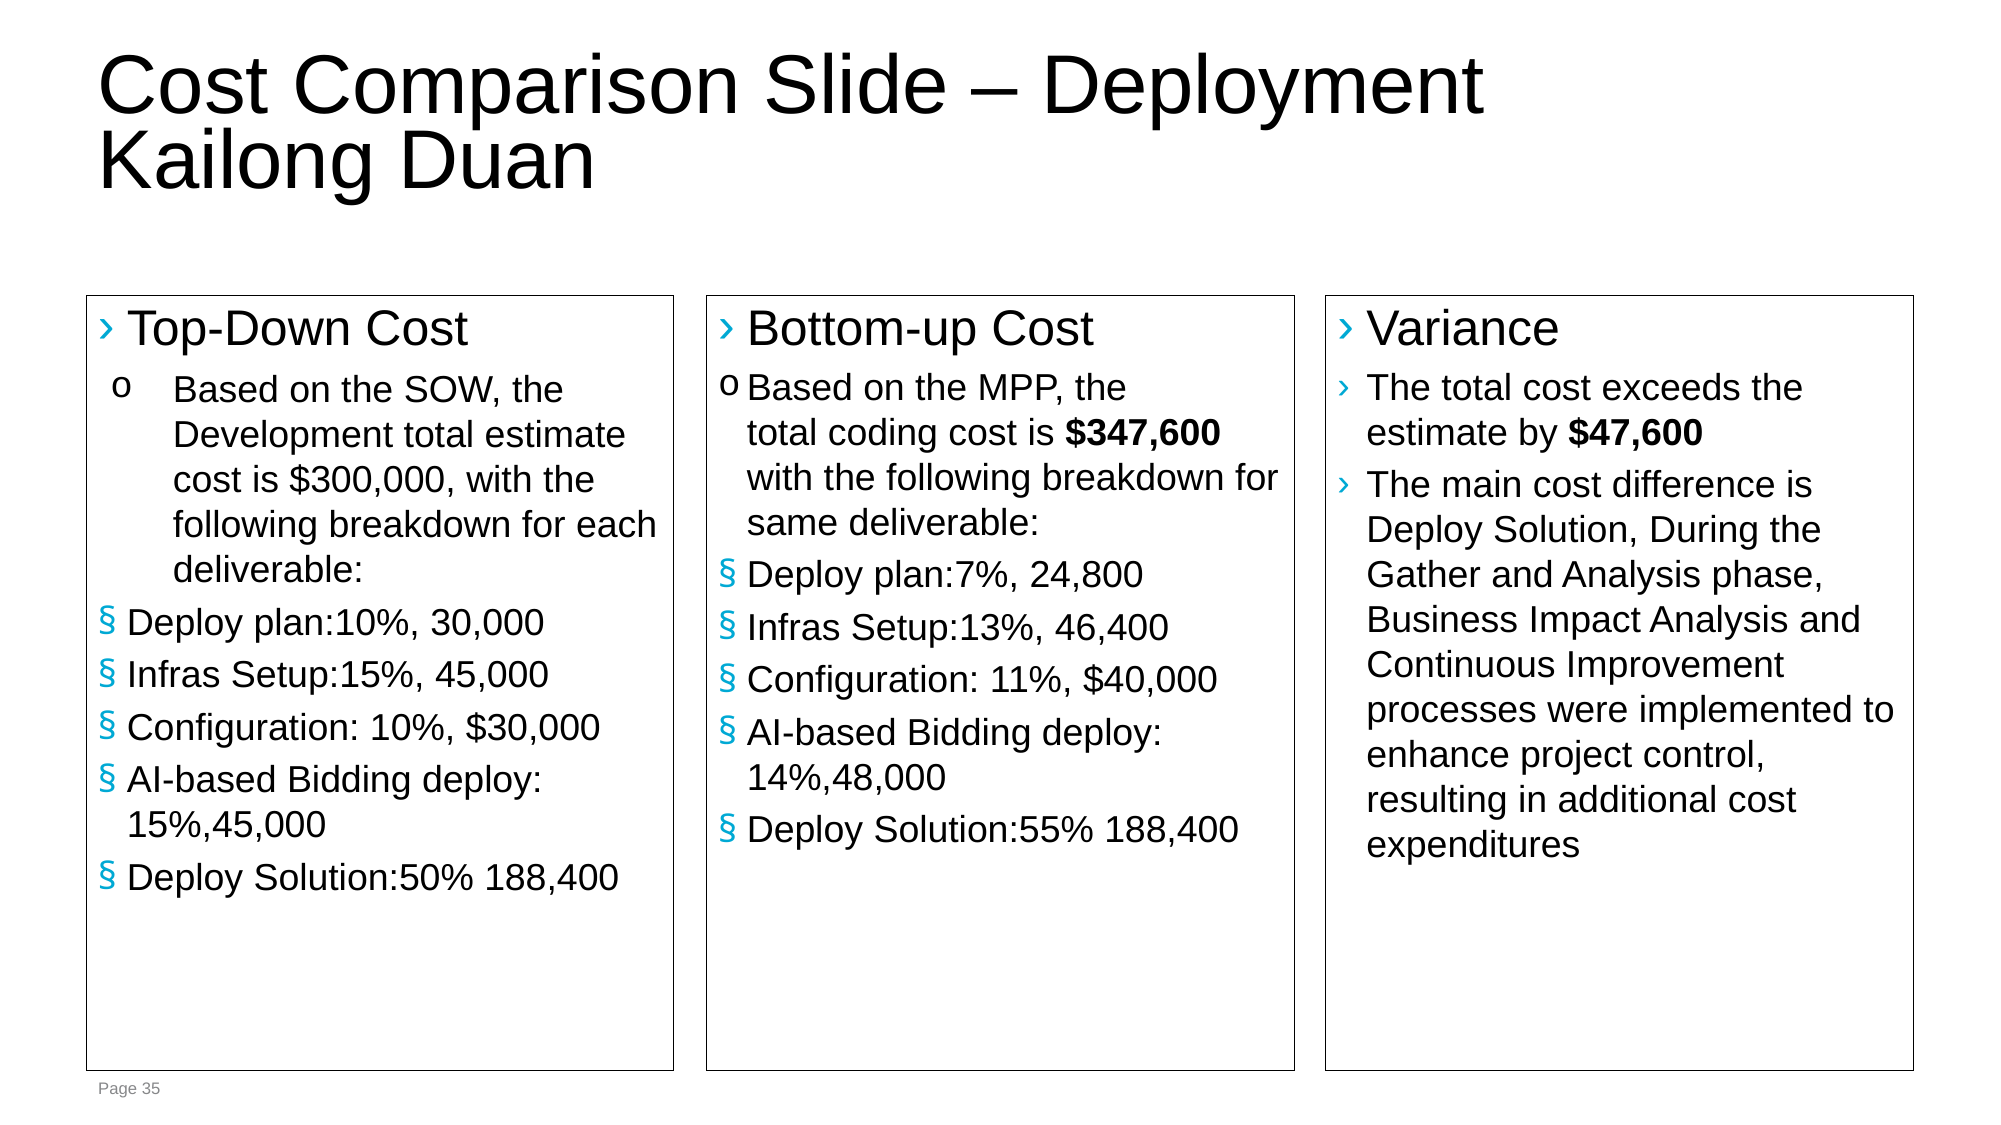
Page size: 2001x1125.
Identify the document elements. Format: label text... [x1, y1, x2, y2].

title Cost Comparison Slide – Deployment Kailong Duan [86, 39, 1726, 218]
list Bottom-up Cost Based on the MPP, the total coding cost is $347,600 with the following breakdown for same deliverable: Deploy plan:7%, 24,800 Infras Setup:13%, 46,400 Configuration: 11%, $40,000 AI-based Bidding deploy: 14%,48,000 Deploy Solution:55% 188,400 [706, 295, 1295, 1071]
list Variance The total cost exceeds the estimate by $47,600 The main cost difference is Deploy Solution, During the Gather and Analysis phase, Business Impact Analysis and Continuous Improvement processes were implemented to enhance project control, resulting in additional cost expenditures [1325, 295, 1914, 1071]
list Top-Down Cost Based on the SOW, the Development total estimate cost is $300,000, with the following breakdown for each deliverable: Deploy plan:10%, 30,000 Infras Setup:15%, 45,000 Configuration: 10%, $30,000 AI-based Bidding deploy: 15%,45,000 Deploy Solution:50% 188,400 [86, 295, 674, 1071]
